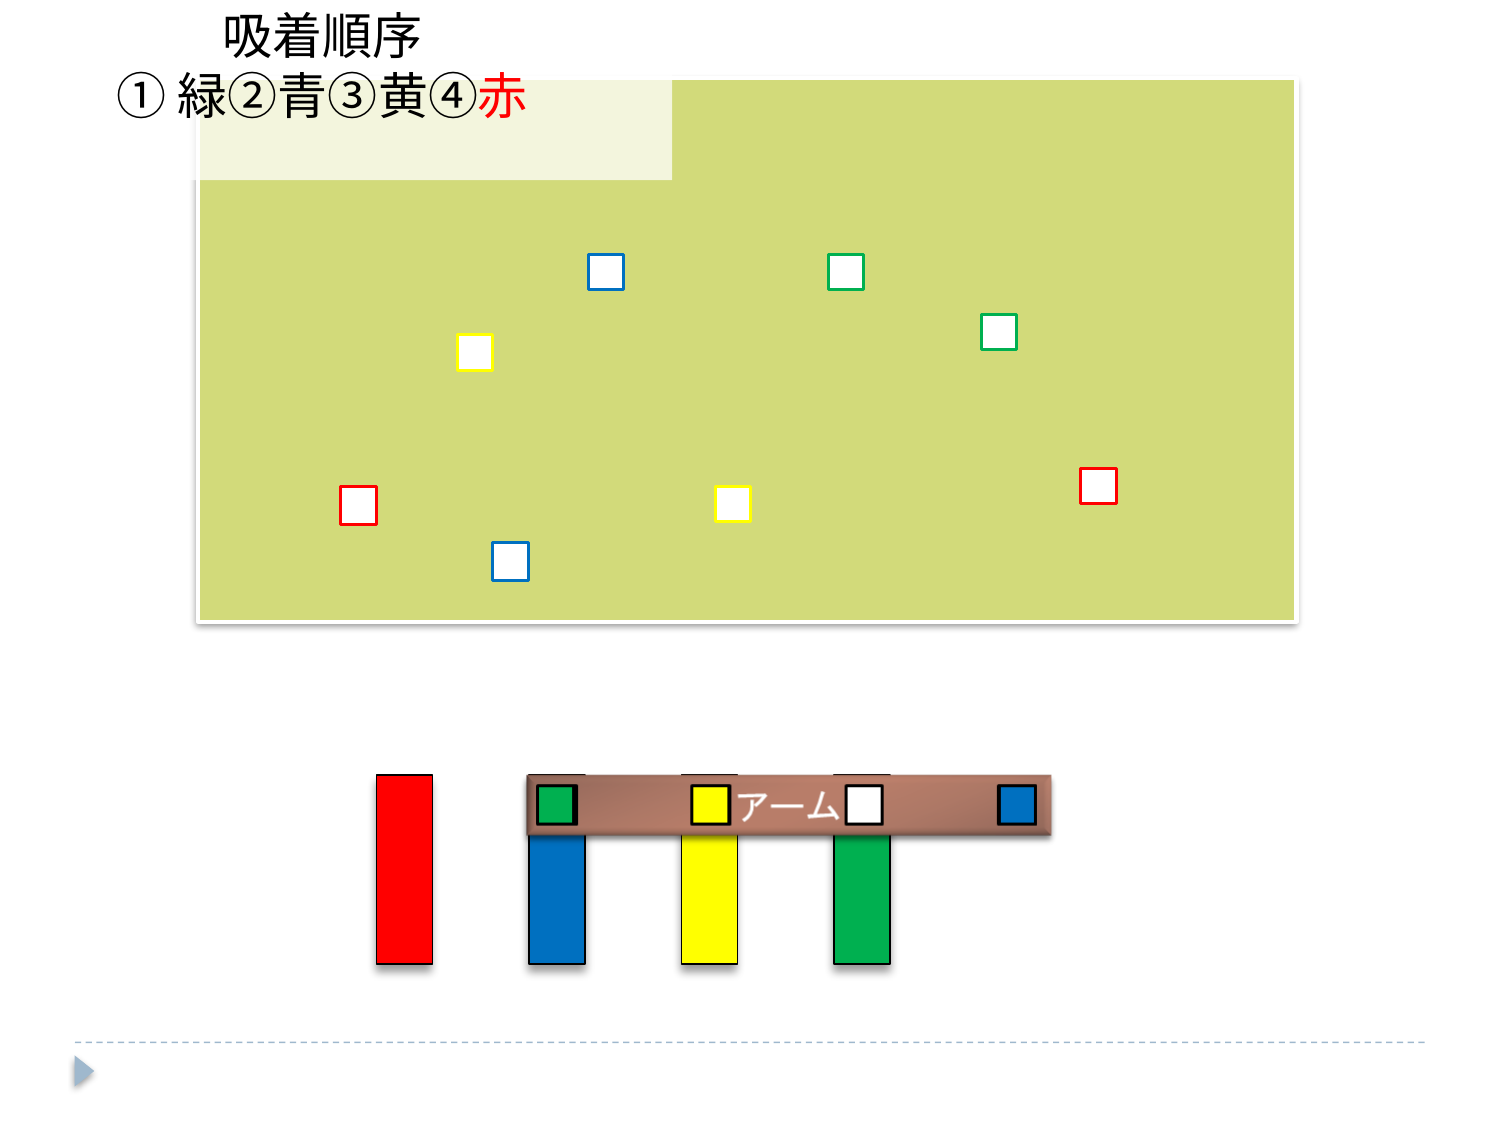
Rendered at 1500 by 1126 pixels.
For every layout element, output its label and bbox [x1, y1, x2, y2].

text_box [196, 76, 1299, 624]
text_box [456, 333, 494, 372]
text_box [491, 541, 530, 582]
picture [516, 763, 1061, 863]
text_box [376, 774, 433, 965]
text_box [339, 485, 378, 526]
text_box [980, 313, 1018, 351]
text_box [587, 253, 625, 291]
text_box [827, 253, 865, 291]
text_box [714, 485, 752, 523]
text_box [681, 875, 738, 965]
text_box [833, 875, 891, 965]
text_box [1079, 467, 1118, 505]
text_box [528, 875, 586, 965]
